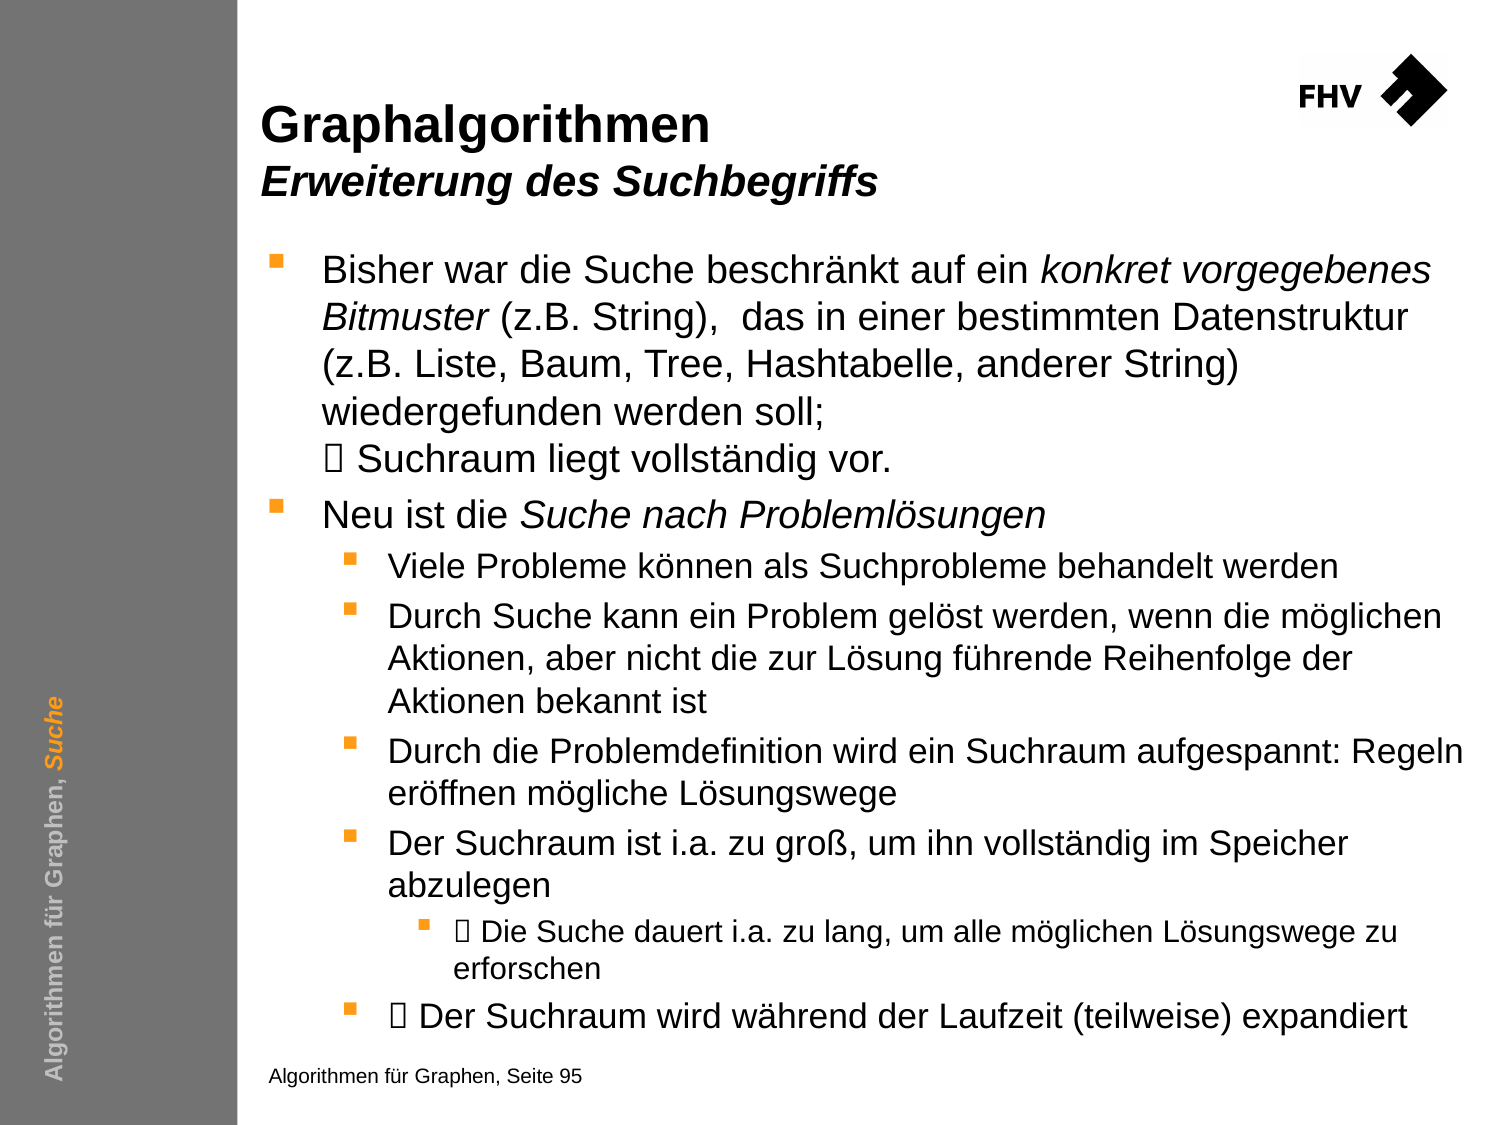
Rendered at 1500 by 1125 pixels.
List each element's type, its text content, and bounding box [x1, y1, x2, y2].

picture [1299, 53, 1448, 127]
list Bisher war die Suche beschränkt auf ein konkret vorgegebenes Bitmuster (z.B. String), das in einer bestimmten Datenstruktur (z.B. Liste, Baum, Tree, Hashtabelle, anderer String) wiedergefunden werden soll;  Suchraum liegt vollständig vor. Neu ist die Suche nach Problemlösungen Viele Probleme können als Suchprobleme behandelt werden Durch Suche kann ein Problem gelöst werden, wenn die möglichen Aktionen, aber nicht die zur Lösung führende Reihenfolge der Aktionen bekannt ist Durch die Problemdefinition wird ein Suchraum aufgespannt: Regeln eröffnen mögliche Lösungswege Der Suchraum ist i.a. zu groß, um ihn vollständig im Speicher abzulegen  Die Suche dauert i.a. zu lang, um alle möglichen Lösungswege zu erforschen  Der Suchraum wird während der Laufzeit (teilweise) expandiert [265, 243, 1476, 1048]
title Graphalgorithmen Erweiterung des Suchbegriffs [260, 99, 1026, 213]
slide_number Algorithmen für Graphen, Seite 95 [268, 1062, 999, 1095]
text_box Algorithmen für Graphen, Suche [29, 397, 75, 1098]
